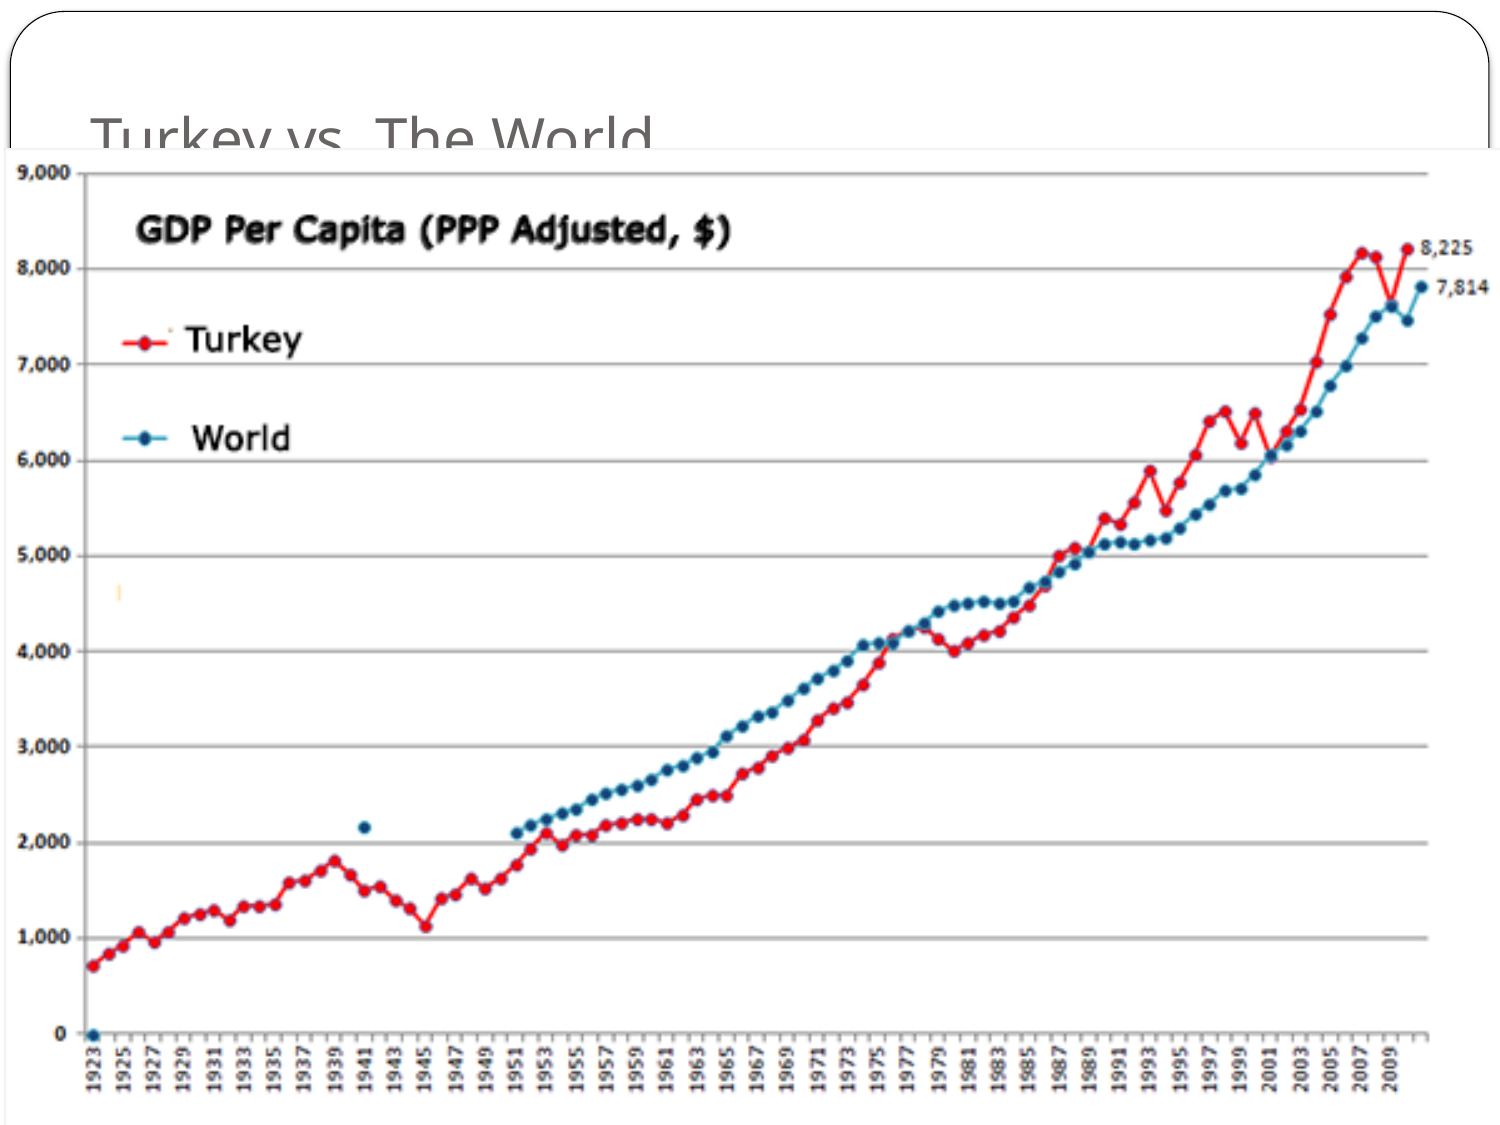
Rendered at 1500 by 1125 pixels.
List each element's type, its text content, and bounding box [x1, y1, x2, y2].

picture [4, 148, 1500, 1125]
title Turkey vs. The World [74, 0, 1426, 147]
